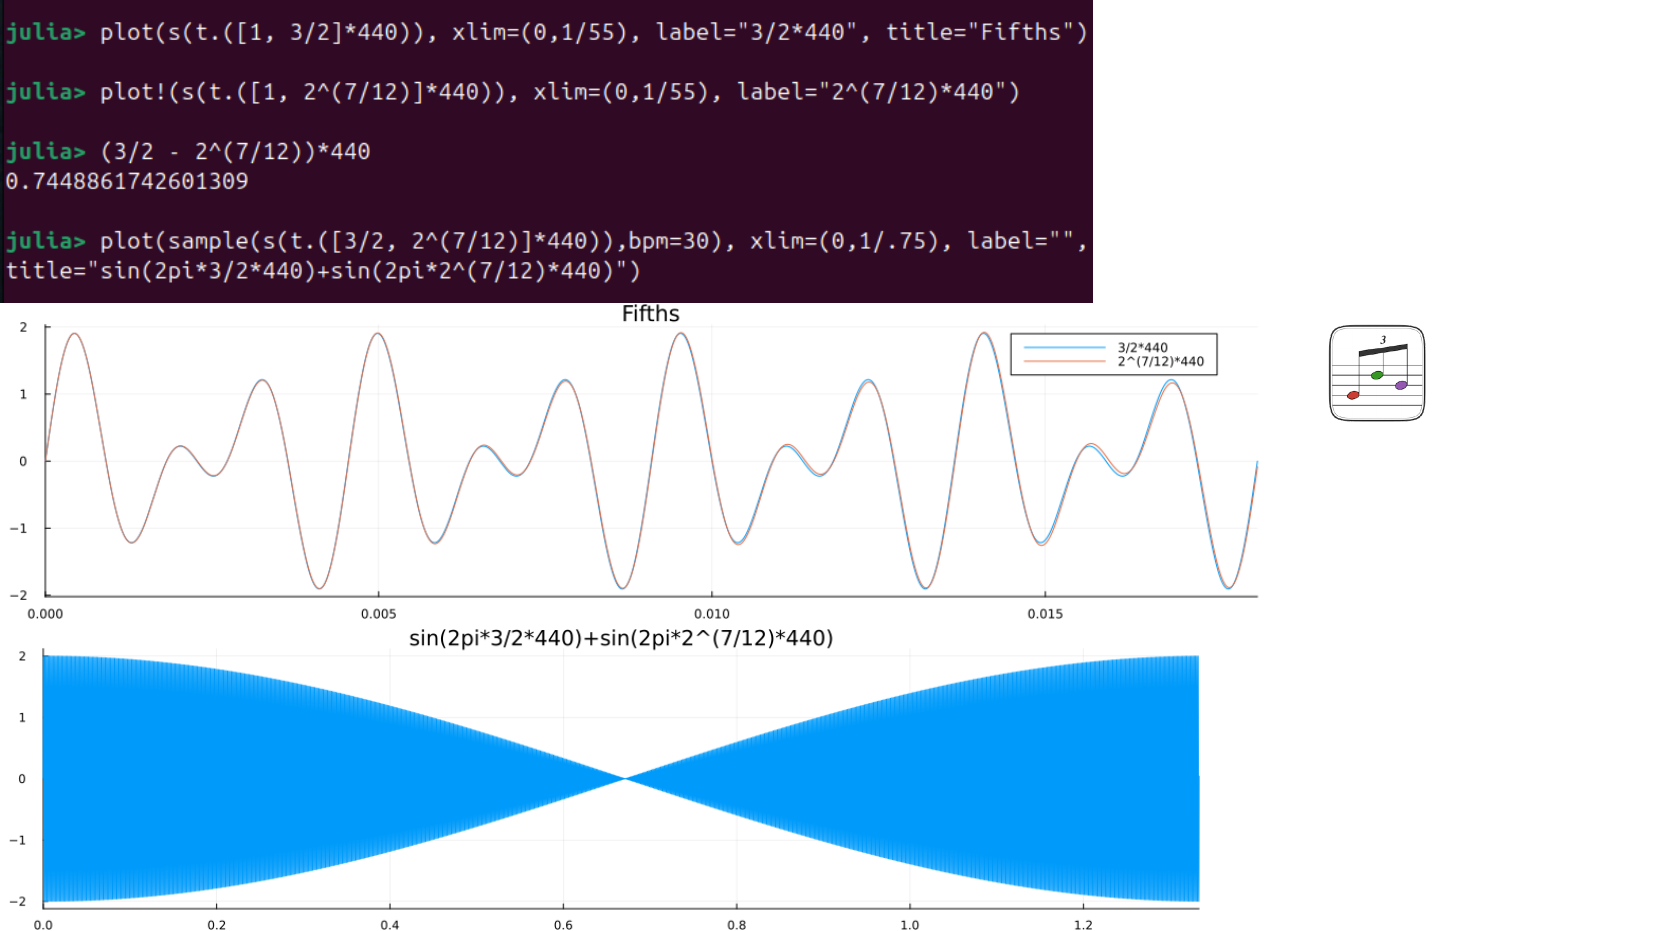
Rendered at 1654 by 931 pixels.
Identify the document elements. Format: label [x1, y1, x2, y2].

picture [0, 627, 1211, 931]
picture [0, 0, 1270, 620]
picture [1328, 324, 1426, 422]
